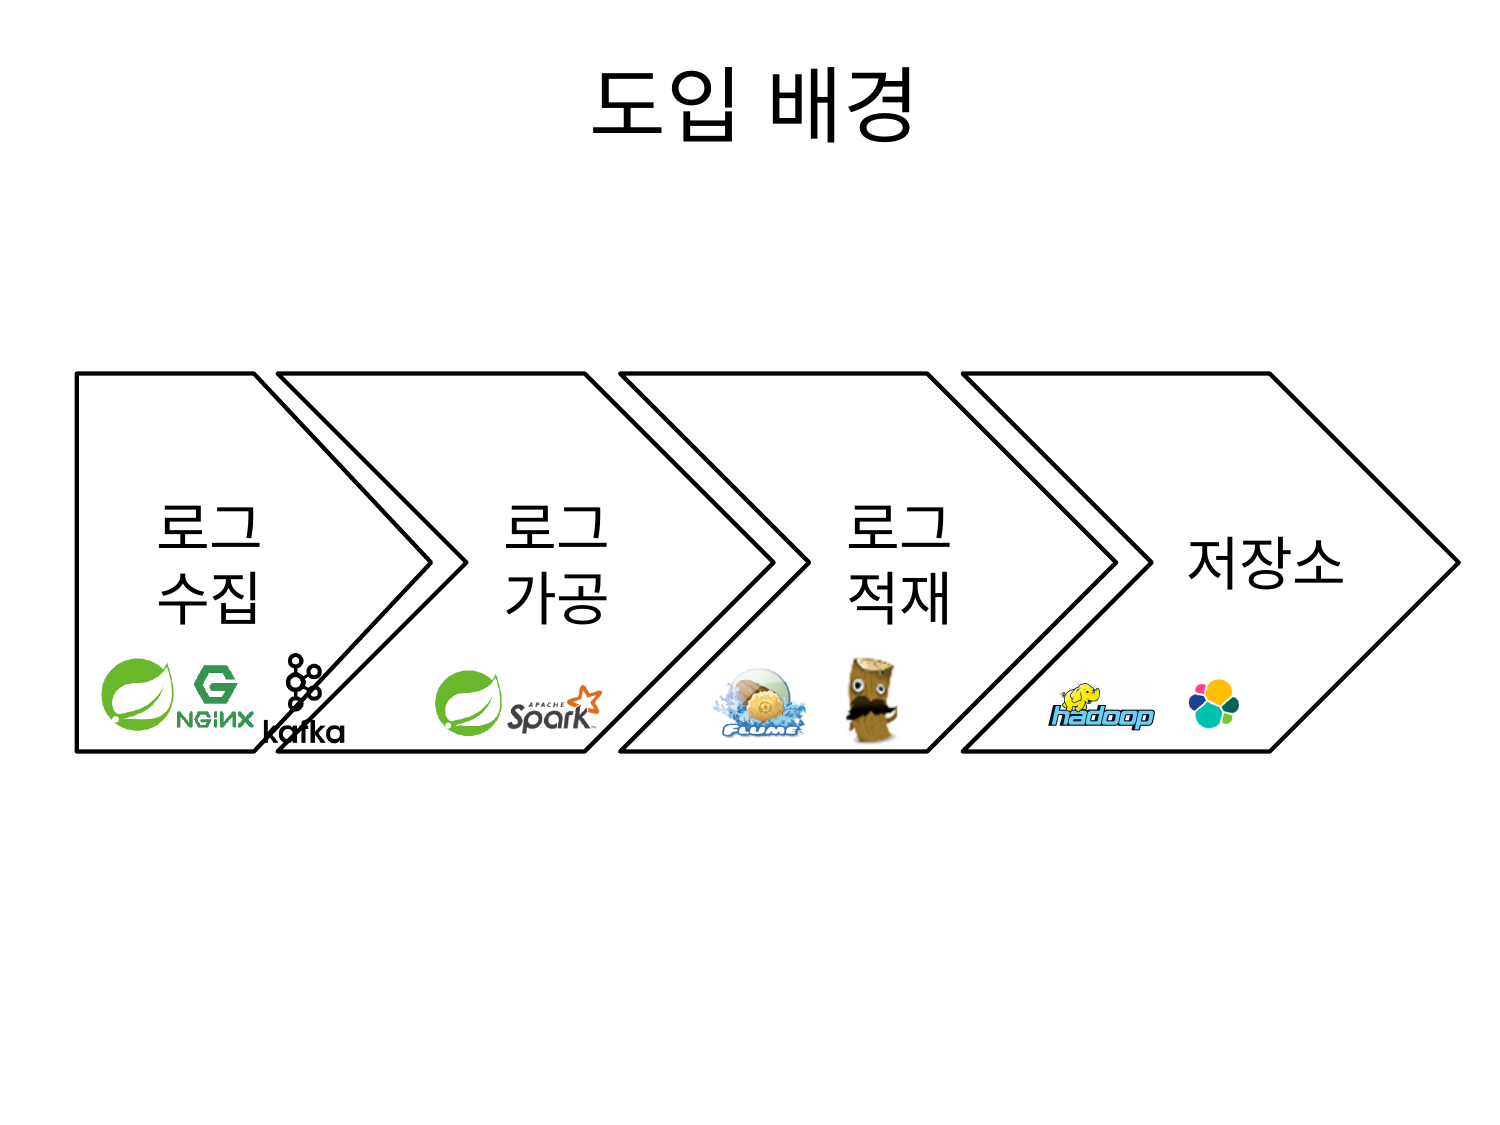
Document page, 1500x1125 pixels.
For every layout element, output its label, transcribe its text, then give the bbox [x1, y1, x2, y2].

picture [1180, 672, 1241, 733]
text_box 로그 수집 [74, 371, 433, 754]
picture [506, 684, 602, 734]
picture [98, 643, 354, 752]
picture [711, 656, 806, 749]
picture [1045, 683, 1155, 736]
text_box 저장소 [960, 371, 1461, 754]
picture [432, 667, 504, 740]
text_box 로그 가공 [275, 371, 776, 754]
picture [834, 646, 902, 749]
text_box 로그 적재 [618, 371, 1119, 754]
title 도입 배경 [75, 45, 1436, 161]
